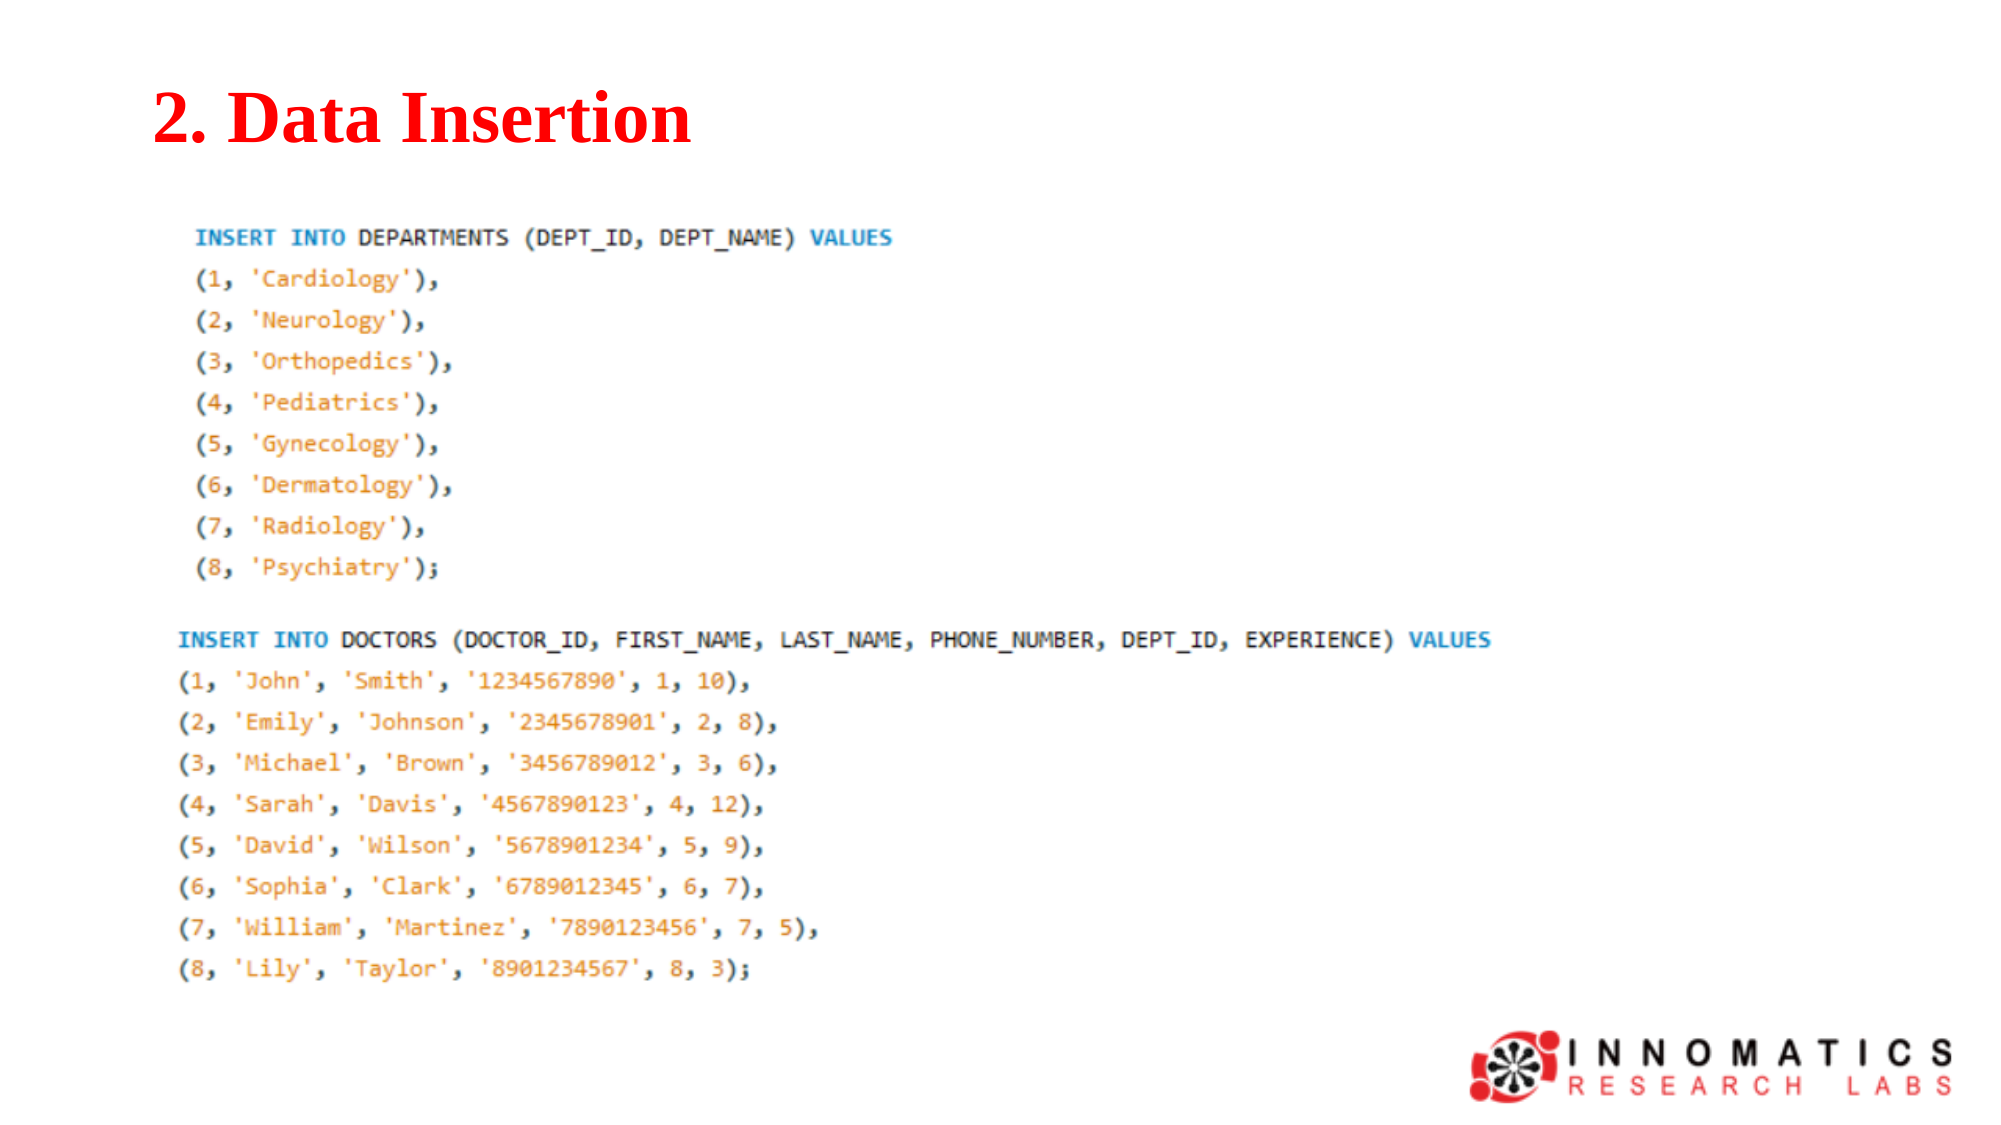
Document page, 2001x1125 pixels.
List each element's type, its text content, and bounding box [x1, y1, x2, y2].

picture [170, 218, 1509, 1013]
picture [1445, 1014, 1975, 1125]
title 2. Data Insertion [137, 59, 1863, 177]
